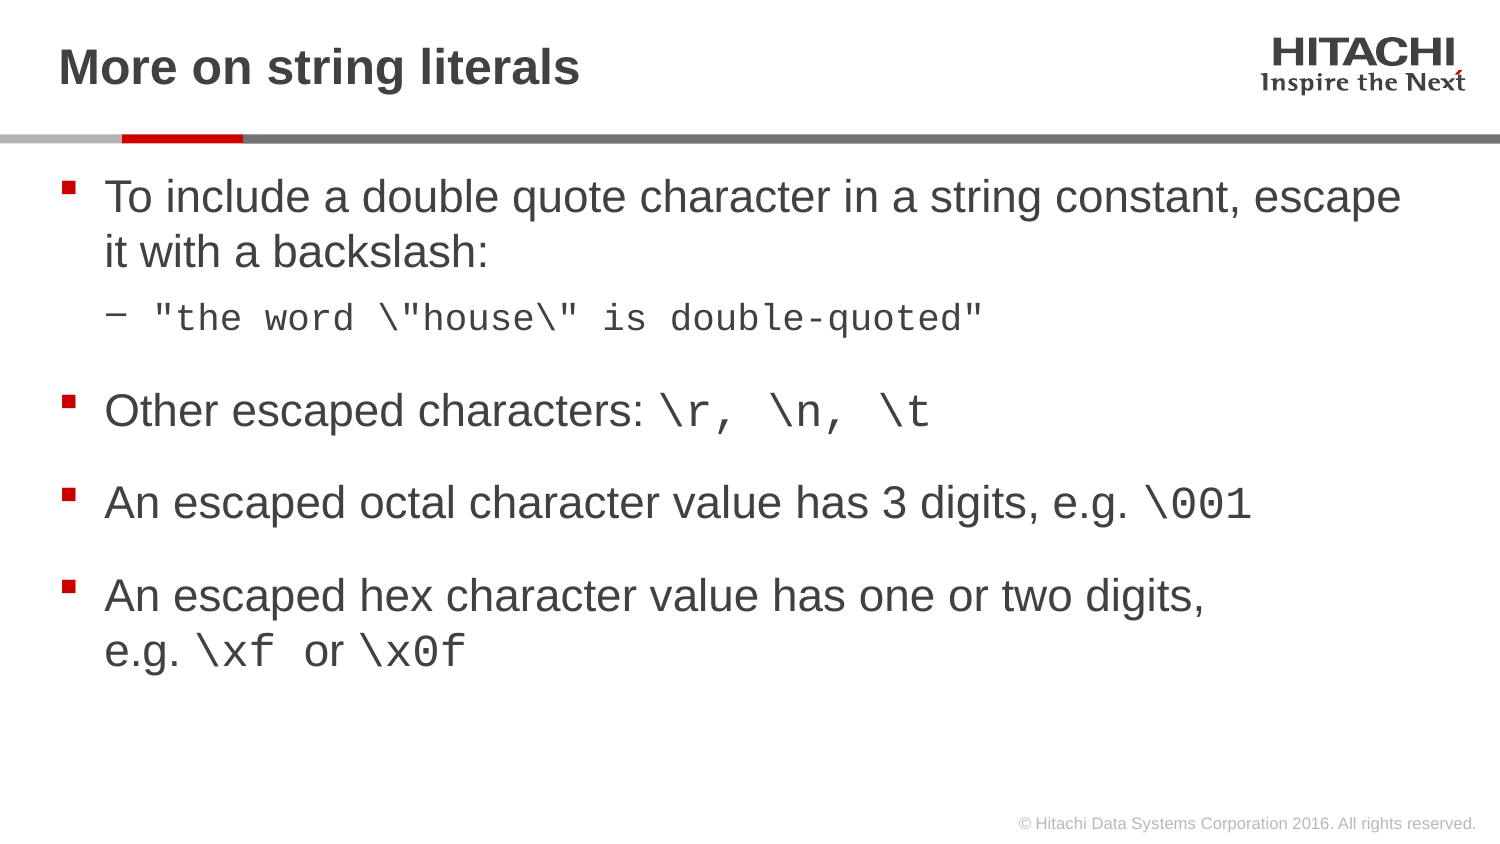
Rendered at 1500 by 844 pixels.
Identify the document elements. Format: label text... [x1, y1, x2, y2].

list To include a double quote character in a string constant, escape it with a backslash: "the word \"house\" is double-quoted" Other escaped characters: \r, \n, \t An escaped octal character value has 3 digits, e.g. \001 An escaped hex character value has one or two digits, e.g. \xf or \x0f [43, 158, 1452, 690]
title More on string literals [43, 8, 1200, 129]
